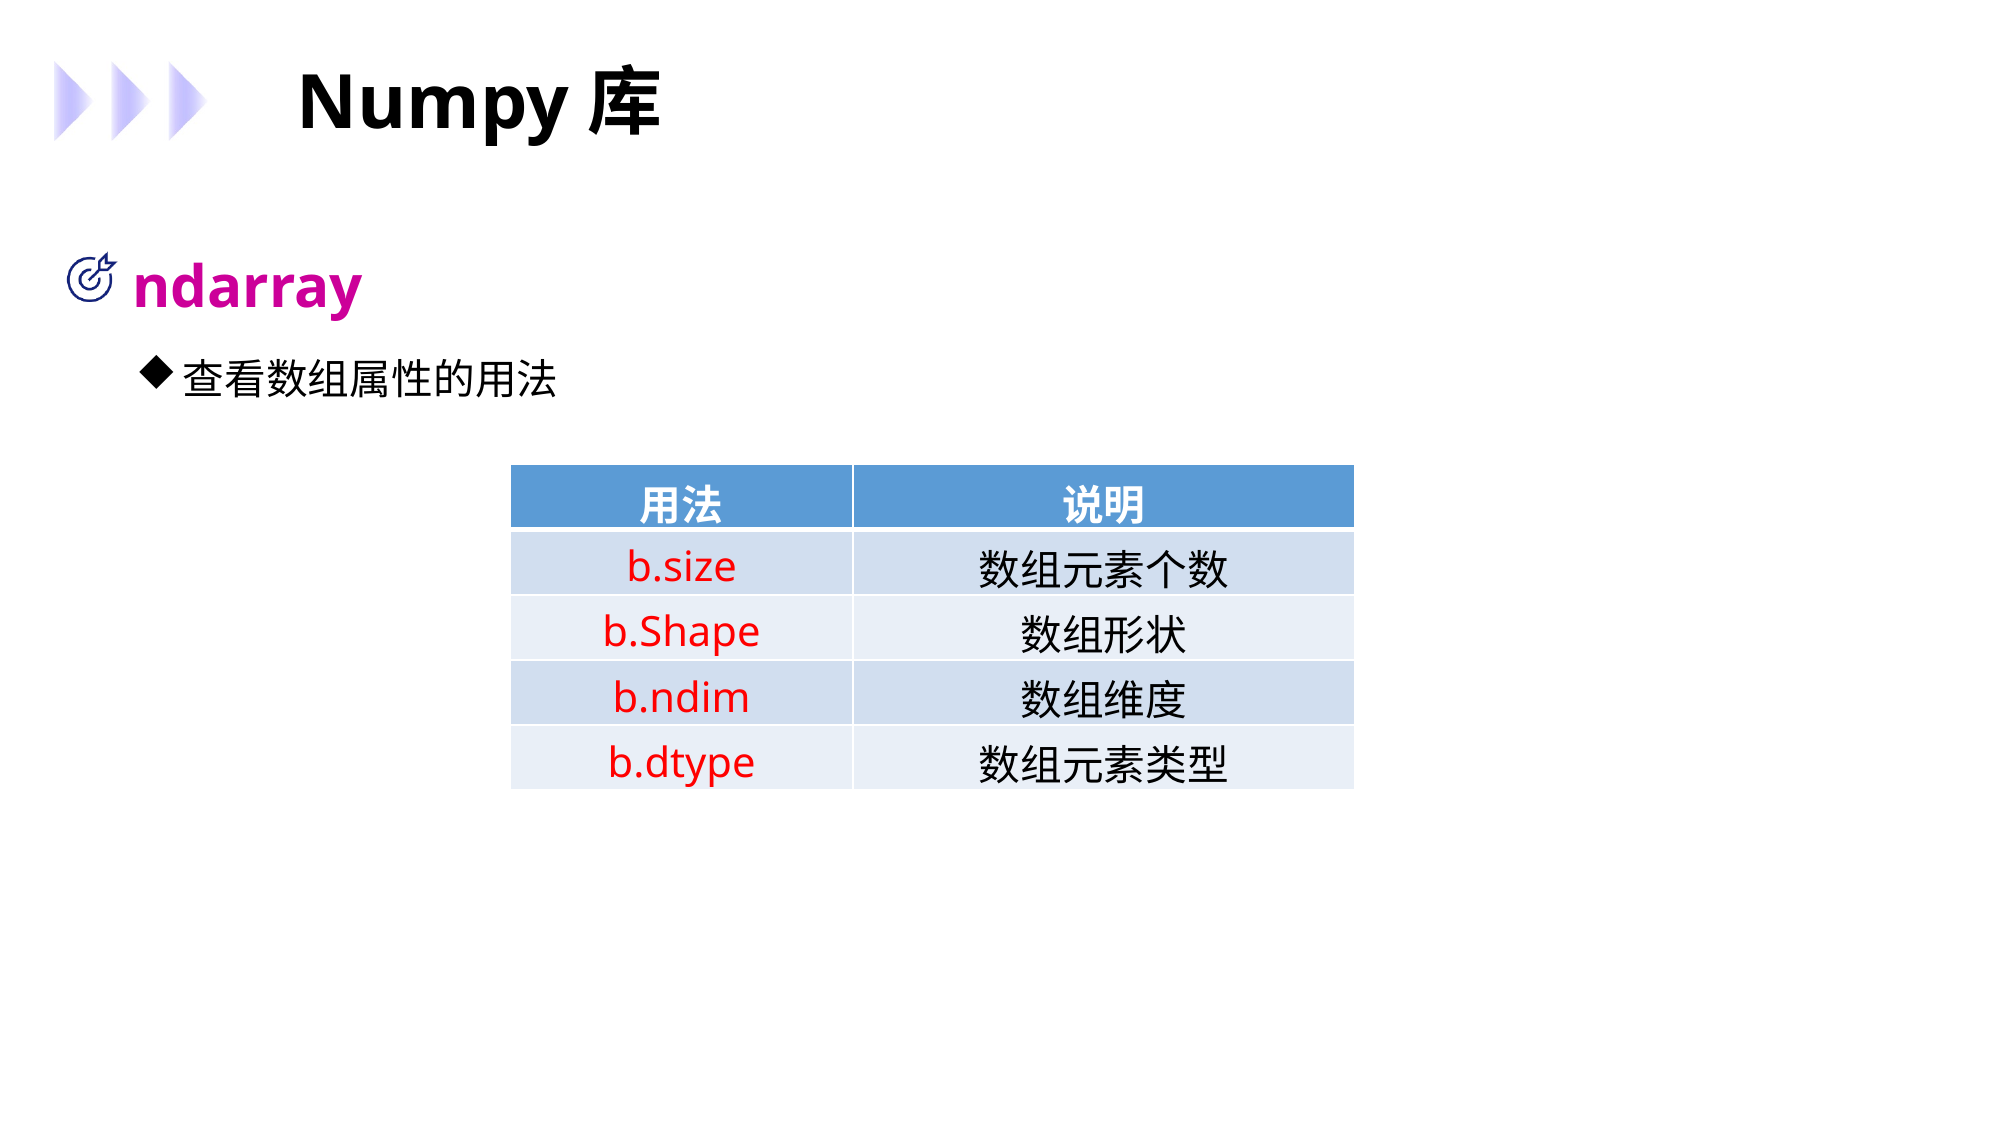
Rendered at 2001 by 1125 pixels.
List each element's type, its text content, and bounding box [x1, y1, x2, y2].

table_header 说明 [854, 465, 1354, 527]
picture [66, 251, 118, 302]
table_cell b.Shape [511, 596, 852, 659]
table_header 用法 [511, 465, 852, 527]
text_box ndarray [117, 224, 557, 327]
table_cell 数组维度 [854, 661, 1354, 724]
table_cell 数组形状 [854, 596, 1354, 659]
table_cell b.dtype [511, 726, 852, 789]
table_cell 数组元素个数 [854, 532, 1354, 594]
text_box Numpy库 [281, 45, 889, 151]
table_cell b.ndim [511, 661, 852, 724]
table_cell 数组元素类型 [854, 726, 1354, 789]
text_box 查看数组属性的用法 [121, 320, 1827, 410]
table_cell b.size [511, 532, 852, 594]
